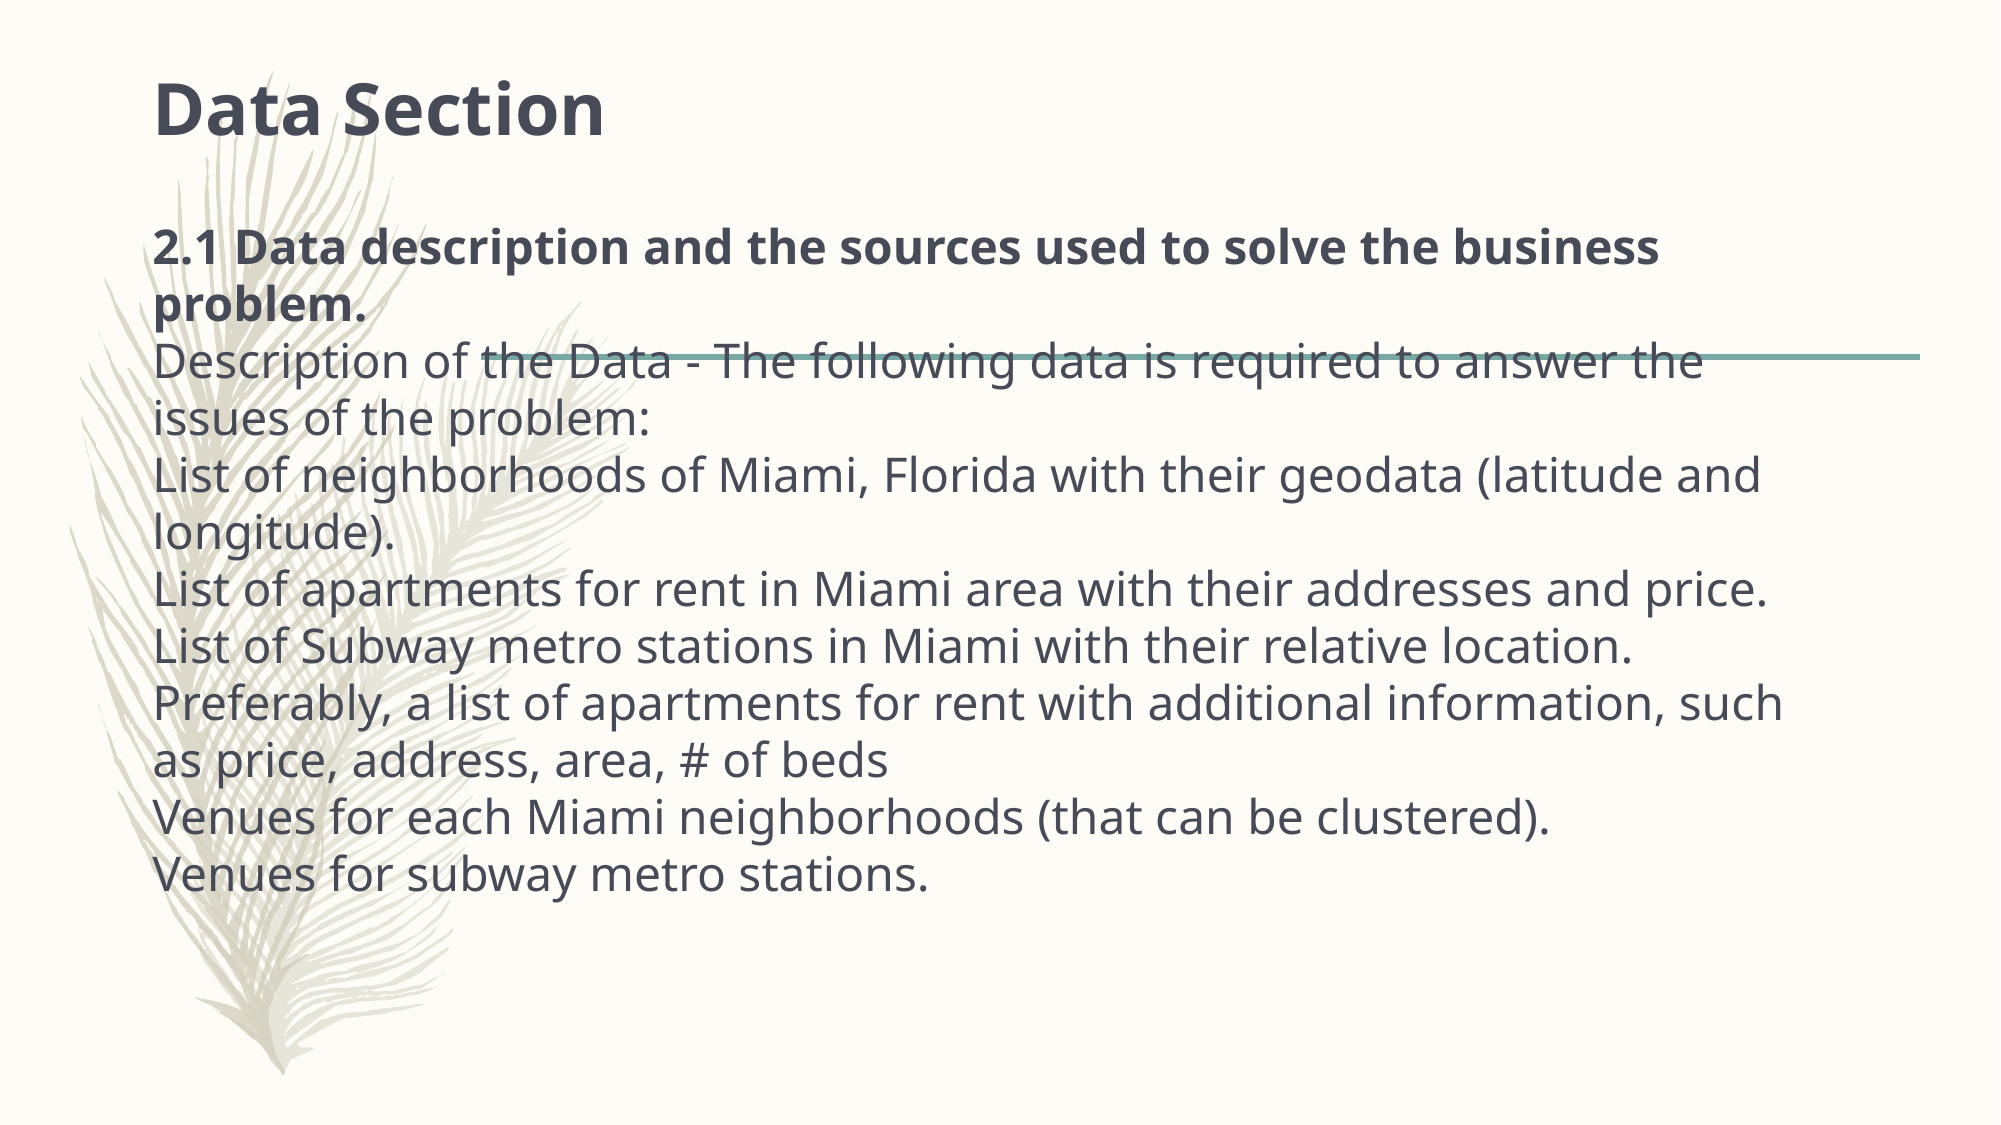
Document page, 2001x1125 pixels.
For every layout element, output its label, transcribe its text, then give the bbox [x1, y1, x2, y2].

title Data Section 2.1 Data description and the sources used to solve the business problem. Description of the Data - The following data is required to answer the issues of the problem: List of neighborhoods of Miami, Florida with their geodata (latitude and longitude). List of apartments for rent in Miami area with their addresses and price. List of Subway metro stations in Miami with their relative location. Preferably, a list of apartments for rent with additional information, such as price, address, area, # of beds Venues for each Miami neighborhoods (that can be clustered). Venues for subway metro stations. [137, 59, 1863, 984]
